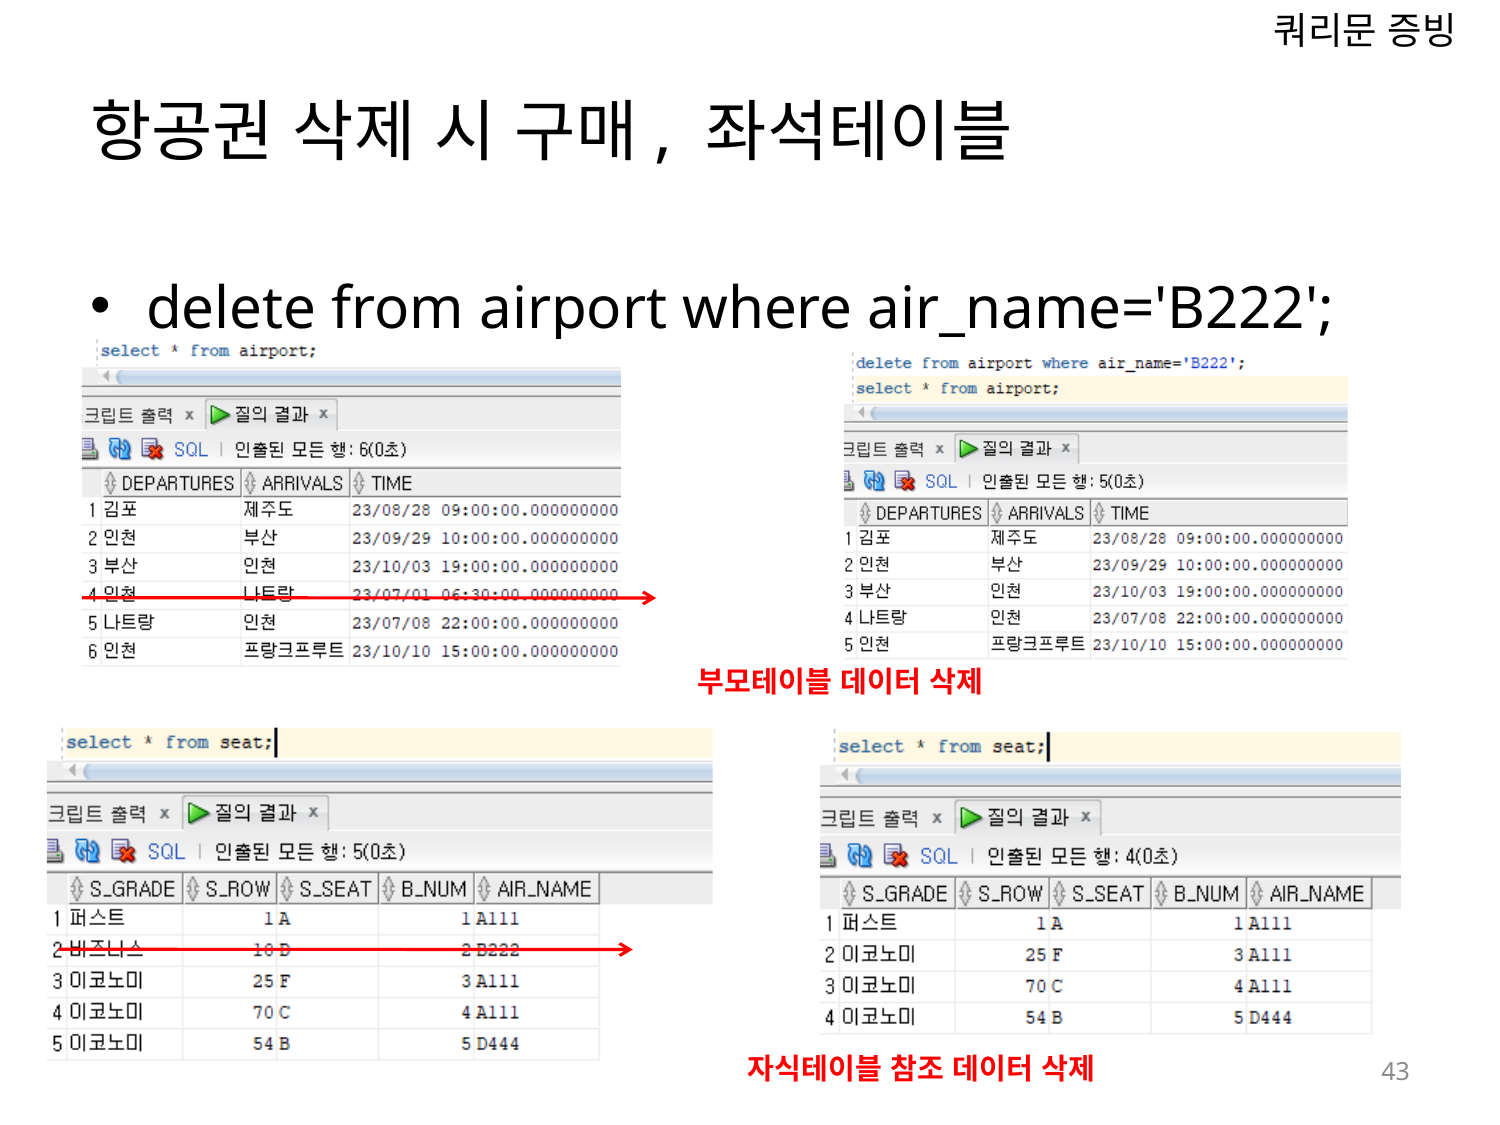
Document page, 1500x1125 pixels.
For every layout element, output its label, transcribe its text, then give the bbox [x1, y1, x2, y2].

slide_number 44 [1074, 1042, 1426, 1103]
text_box 부모테이블 데이터 삭제 [682, 656, 846, 706]
picture [46, 726, 713, 1087]
text_box 자식테이블 참조 데이터 삭제 [732, 1042, 1074, 1093]
picture [820, 726, 1401, 1060]
title 항공권 삭제 시 구매, 좌석테이블 [75, 35, 1425, 223]
text_box 쿼리문 증빙 [1207, 0, 1500, 60]
list delete from airport where air_name='B222'; [75, 262, 1426, 1006]
picture [843, 351, 1348, 698]
picture [81, 339, 622, 597]
picture [81, 599, 622, 675]
